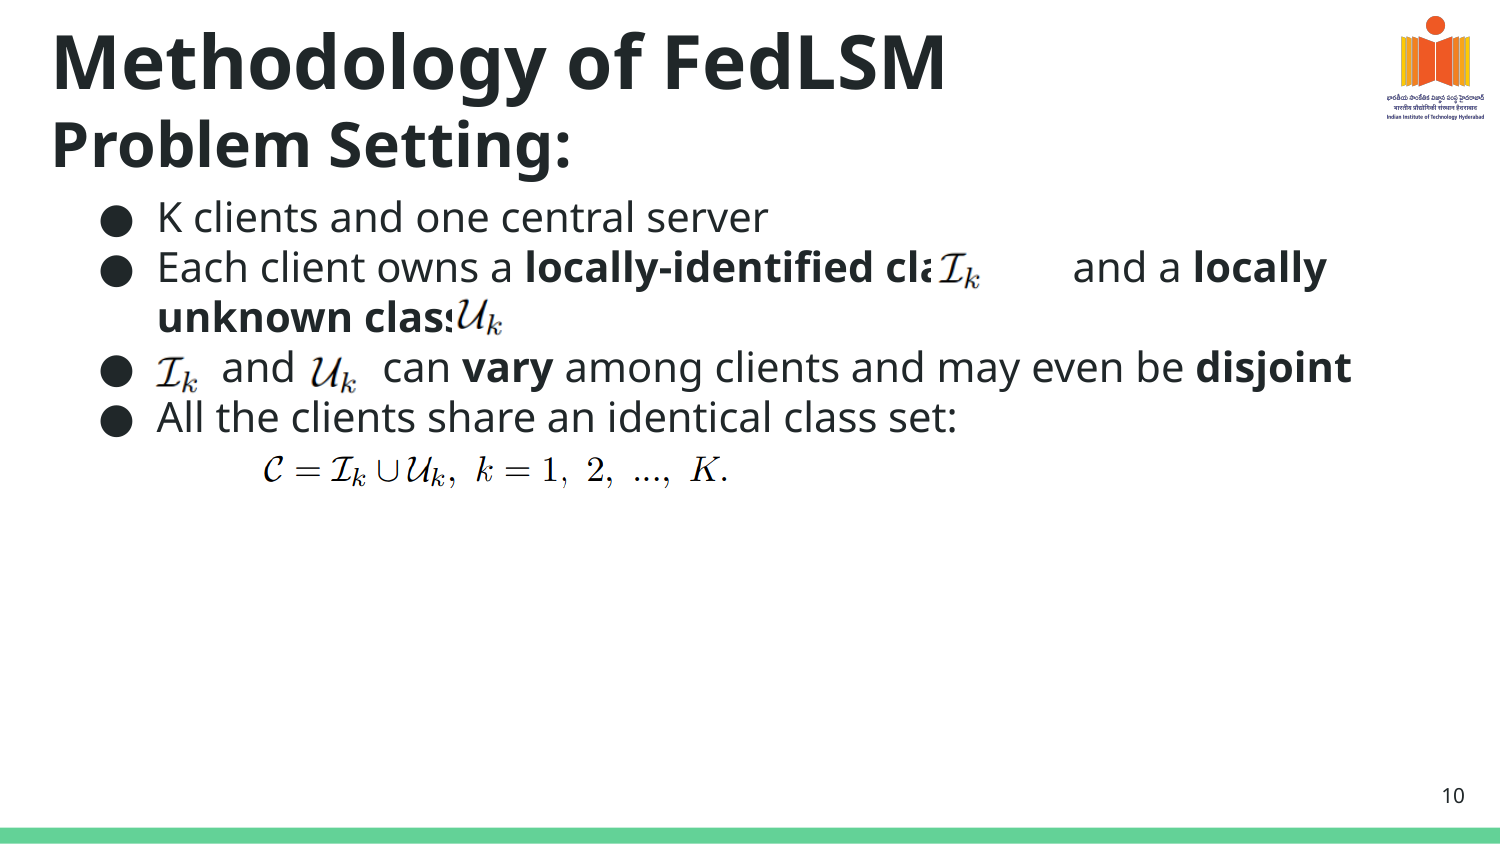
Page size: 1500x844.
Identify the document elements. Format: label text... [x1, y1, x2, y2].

picture [451, 293, 505, 340]
picture [1387, 16, 1484, 120]
picture [148, 351, 213, 398]
text_box K clients and one central server Each client owns a locally-identified class and a locally unknown class and can vary among clients and may even be disjoint All the clients share an identical class set: [66, 176, 1434, 558]
picture [305, 351, 359, 398]
slide_number ‹#› [1389, 764, 1480, 830]
picture [234, 443, 739, 500]
title Methodology of FedLSM Problem Setting: [35, 0, 1145, 215]
picture [930, 247, 996, 294]
